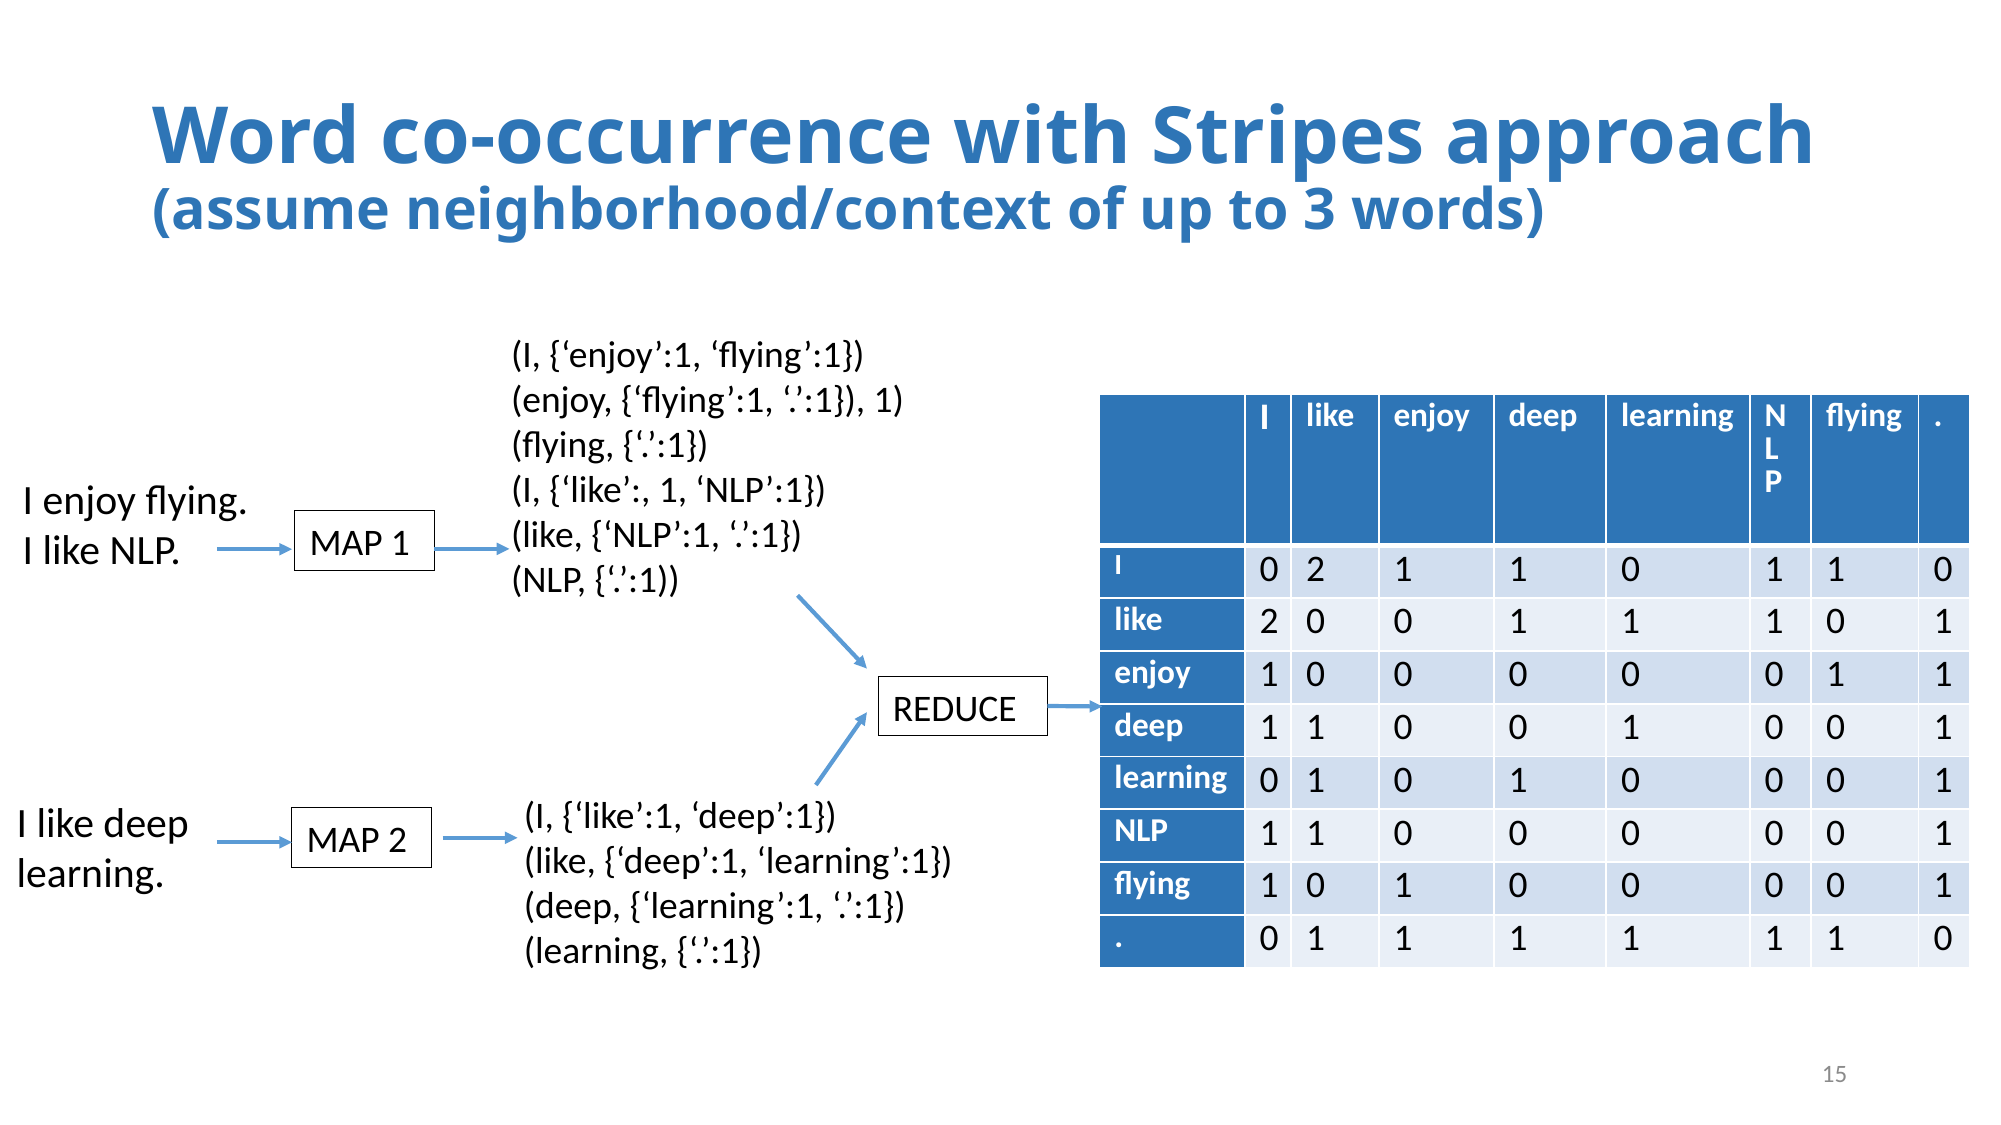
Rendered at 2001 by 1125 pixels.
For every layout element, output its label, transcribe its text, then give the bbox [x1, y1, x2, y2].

table_cell like [1100, 599, 1244, 650]
table_cell flying [1100, 863, 1244, 914]
table_cell learning [1100, 757, 1244, 808]
table_cell 1 [1292, 916, 1378, 967]
table_cell 0 [1495, 863, 1605, 914]
table_cell 1 [1607, 705, 1749, 756]
table_header I [1246, 395, 1290, 543]
table_cell 1 [1246, 863, 1290, 914]
table_cell 1 [1246, 652, 1290, 703]
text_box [815, 712, 867, 785]
table_cell 0 [1380, 757, 1493, 808]
table_header . [1919, 395, 1969, 543]
table_cell 1 [1919, 705, 1969, 756]
table_cell 0 [1495, 652, 1605, 703]
table_cell 2 [1292, 548, 1378, 597]
table_cell 1 [1751, 916, 1810, 967]
text_box REDUCE [878, 676, 1048, 736]
table_cell 0 [1812, 863, 1918, 914]
table_cell 0 [1495, 810, 1605, 861]
table_cell 0 [1751, 705, 1810, 756]
table_cell 0 [1751, 757, 1810, 808]
title Word co-occurrence with Stripes approach (assume neighborhood/context of up to 3 words) [137, 59, 1863, 278]
table_cell 1 [1380, 863, 1493, 914]
table_cell 1 [1607, 599, 1749, 650]
table_cell 0 [1919, 916, 1969, 967]
table_cell 0 [1607, 810, 1749, 861]
table_cell 0 [1812, 810, 1918, 861]
table_cell 1 [1292, 705, 1378, 756]
text_box (I, {‘like’:1, ‘deep’:1}) (like, {‘deep’:1, ‘learning’:1}) (deep, {‘learning’:1, ‘.’:1}) (learning, {‘.’:1}) [509, 783, 974, 1024]
table_cell 1 [1751, 548, 1810, 597]
table_cell 0 [1292, 863, 1378, 914]
slide_number 15 [1412, 1042, 1863, 1103]
table_header [1100, 395, 1244, 543]
table_cell 0 [1607, 652, 1749, 703]
table_cell 1 [1919, 757, 1969, 808]
table_cell 1 [1751, 599, 1810, 650]
table_cell 1 [1495, 916, 1605, 967]
table_header deep [1495, 395, 1605, 543]
text_box I enjoy flying. I like NLP. [7, 465, 303, 581]
table_header enjoy [1380, 395, 1493, 543]
table_cell 1 [1919, 652, 1969, 703]
table_cell 1 [1495, 548, 1605, 597]
table_cell 0 [1751, 810, 1810, 861]
table_cell 1 [1495, 599, 1605, 650]
table_cell NLP [1100, 810, 1244, 861]
table_cell 0 [1246, 548, 1290, 597]
table_cell 0 [1751, 863, 1810, 914]
table_cell 0 [1380, 652, 1493, 703]
table_cell 1 [1919, 863, 1969, 914]
table_cell 0 [1246, 757, 1290, 808]
table_cell 1 [1919, 810, 1969, 861]
table_cell 1 [1812, 548, 1918, 597]
table_cell 0 [1812, 705, 1918, 756]
table_cell 0 [1919, 548, 1969, 597]
table_cell 1 [1812, 916, 1918, 967]
table_cell 0 [1607, 548, 1749, 597]
table_cell 0 [1607, 757, 1749, 808]
table_cell 1 [1495, 757, 1605, 808]
table_cell 1 [1380, 548, 1493, 597]
table_cell I [1100, 548, 1244, 597]
table_header flying [1812, 395, 1918, 543]
table_cell 0 [1292, 652, 1378, 703]
table_cell 1 [1246, 705, 1290, 756]
table_cell 0 [1495, 705, 1605, 756]
text_box (I, {‘enjoy’:1, ‘flying’:1}) (enjoy, {‘flying’:1, ‘.’:1}), 1) (flying, {‘.’:1}) (I, {‘like’:, 1, ‘NLP’:1}) (like, {‘NLP’:1, ‘.’:1}) (NLP, {‘.’:1)) [496, 322, 947, 607]
table_cell enjoy [1100, 652, 1244, 703]
table_cell 0 [1380, 705, 1493, 756]
table_cell 1 [1812, 652, 1918, 703]
table_cell 0 [1751, 652, 1810, 703]
table_cell 0 [1812, 757, 1918, 808]
table_cell 1 [1246, 810, 1290, 861]
table_cell 0 [1246, 916, 1290, 967]
text_box MAP 1 [303, 510, 435, 571]
table_cell 0 [1812, 599, 1918, 650]
table_cell 1 [1292, 757, 1378, 808]
table_header NLP [1751, 395, 1810, 543]
table_cell 1 [1380, 916, 1493, 967]
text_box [797, 595, 867, 669]
table_header like [1292, 395, 1378, 543]
text_box MAP 2 [373, 807, 432, 868]
table_cell 0 [1380, 599, 1493, 650]
table_cell 2 [1246, 599, 1290, 650]
table_cell deep [1100, 705, 1244, 756]
text_box I like deep learning. [0, 788, 373, 904]
table_cell 0 [1380, 810, 1493, 861]
table_cell 1 [1919, 599, 1969, 650]
table_header learning [1607, 395, 1749, 543]
table_cell . [1100, 916, 1244, 967]
table_cell 0 [1607, 863, 1749, 914]
table_cell 1 [1607, 916, 1749, 967]
table_cell 1 [1292, 810, 1378, 861]
table_cell 0 [1292, 599, 1378, 650]
